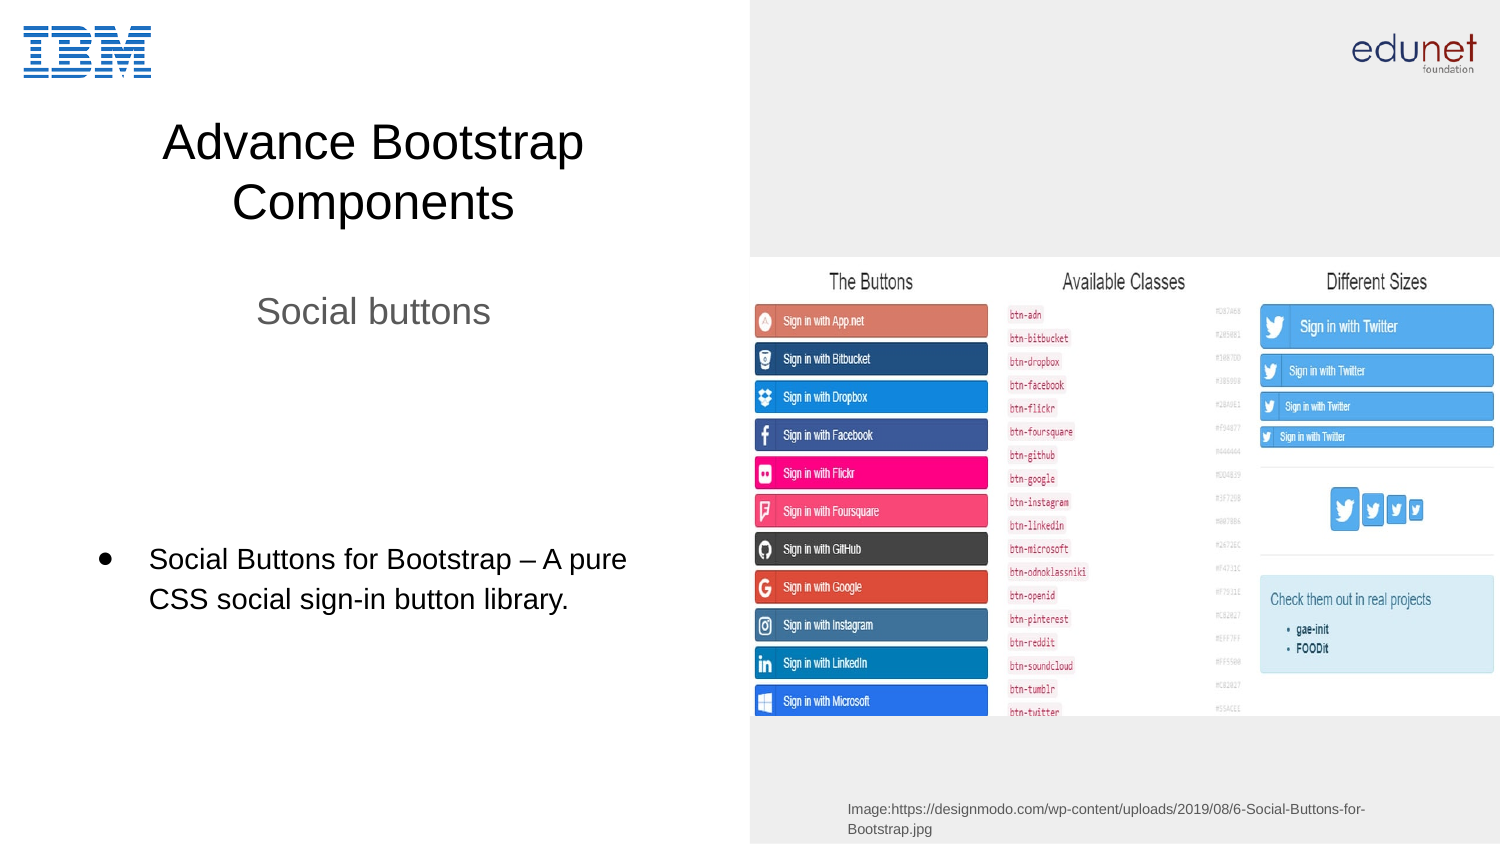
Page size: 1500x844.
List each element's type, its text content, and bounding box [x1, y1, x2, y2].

picture [1350, 26, 1480, 78]
picture [749, 256, 1500, 716]
list Social Buttons for Bootstrap – A pure CSS social sign-in button library. [58, 397, 689, 685]
subtitle Social buttons [41, 257, 706, 363]
title Advance Bootstrap Components [41, 117, 706, 223]
picture [23, 26, 151, 78]
list Image:https://designmodo.com/wp-content/uploads/2019/08/6-Social-Buttons-for-Bootstrap.jpg [832, 782, 1390, 812]
